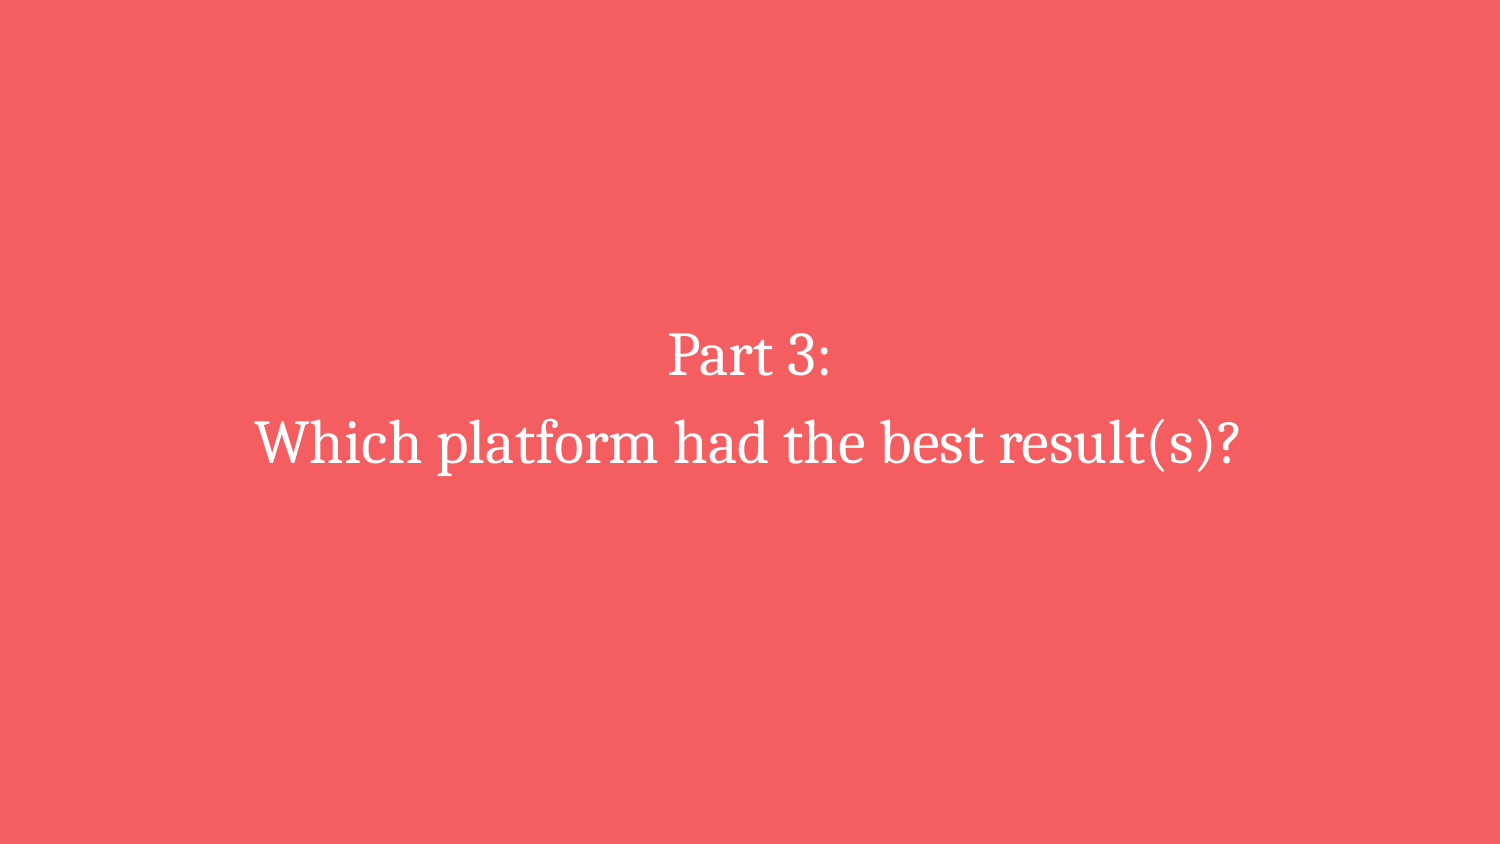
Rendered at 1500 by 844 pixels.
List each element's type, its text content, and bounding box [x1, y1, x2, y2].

title Part 3: Which platform had the best result(s)? [20, 251, 1480, 547]
